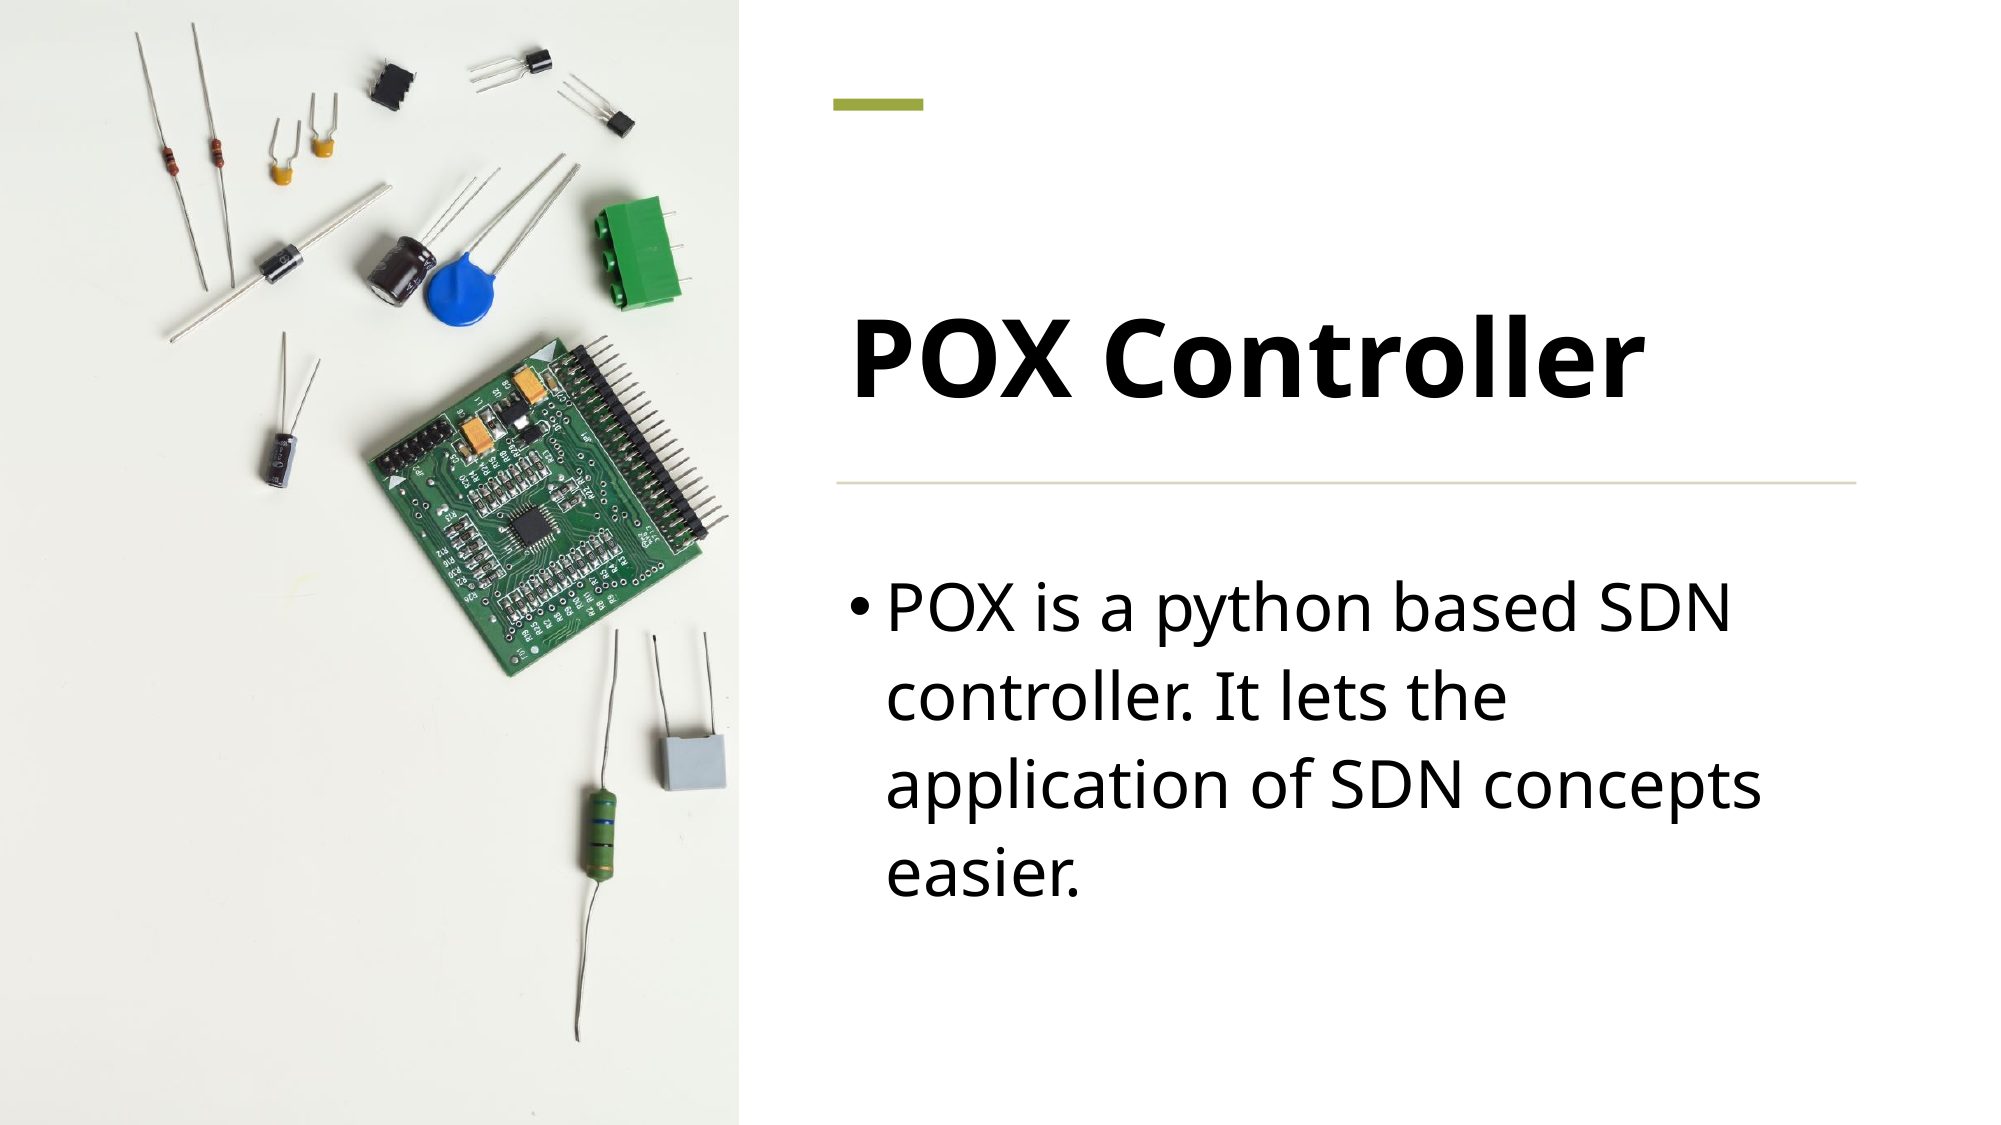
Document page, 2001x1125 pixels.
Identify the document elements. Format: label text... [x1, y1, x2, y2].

text_box [835, 481, 1857, 486]
title POX Controller [833, 176, 1863, 429]
text_box [740, 0, 2000, 1125]
list POX is a python based SDN controller. It lets the application of SDN concepts easier. [833, 549, 1863, 1014]
picture [0, 0, 740, 1125]
text_box [832, 98, 924, 112]
